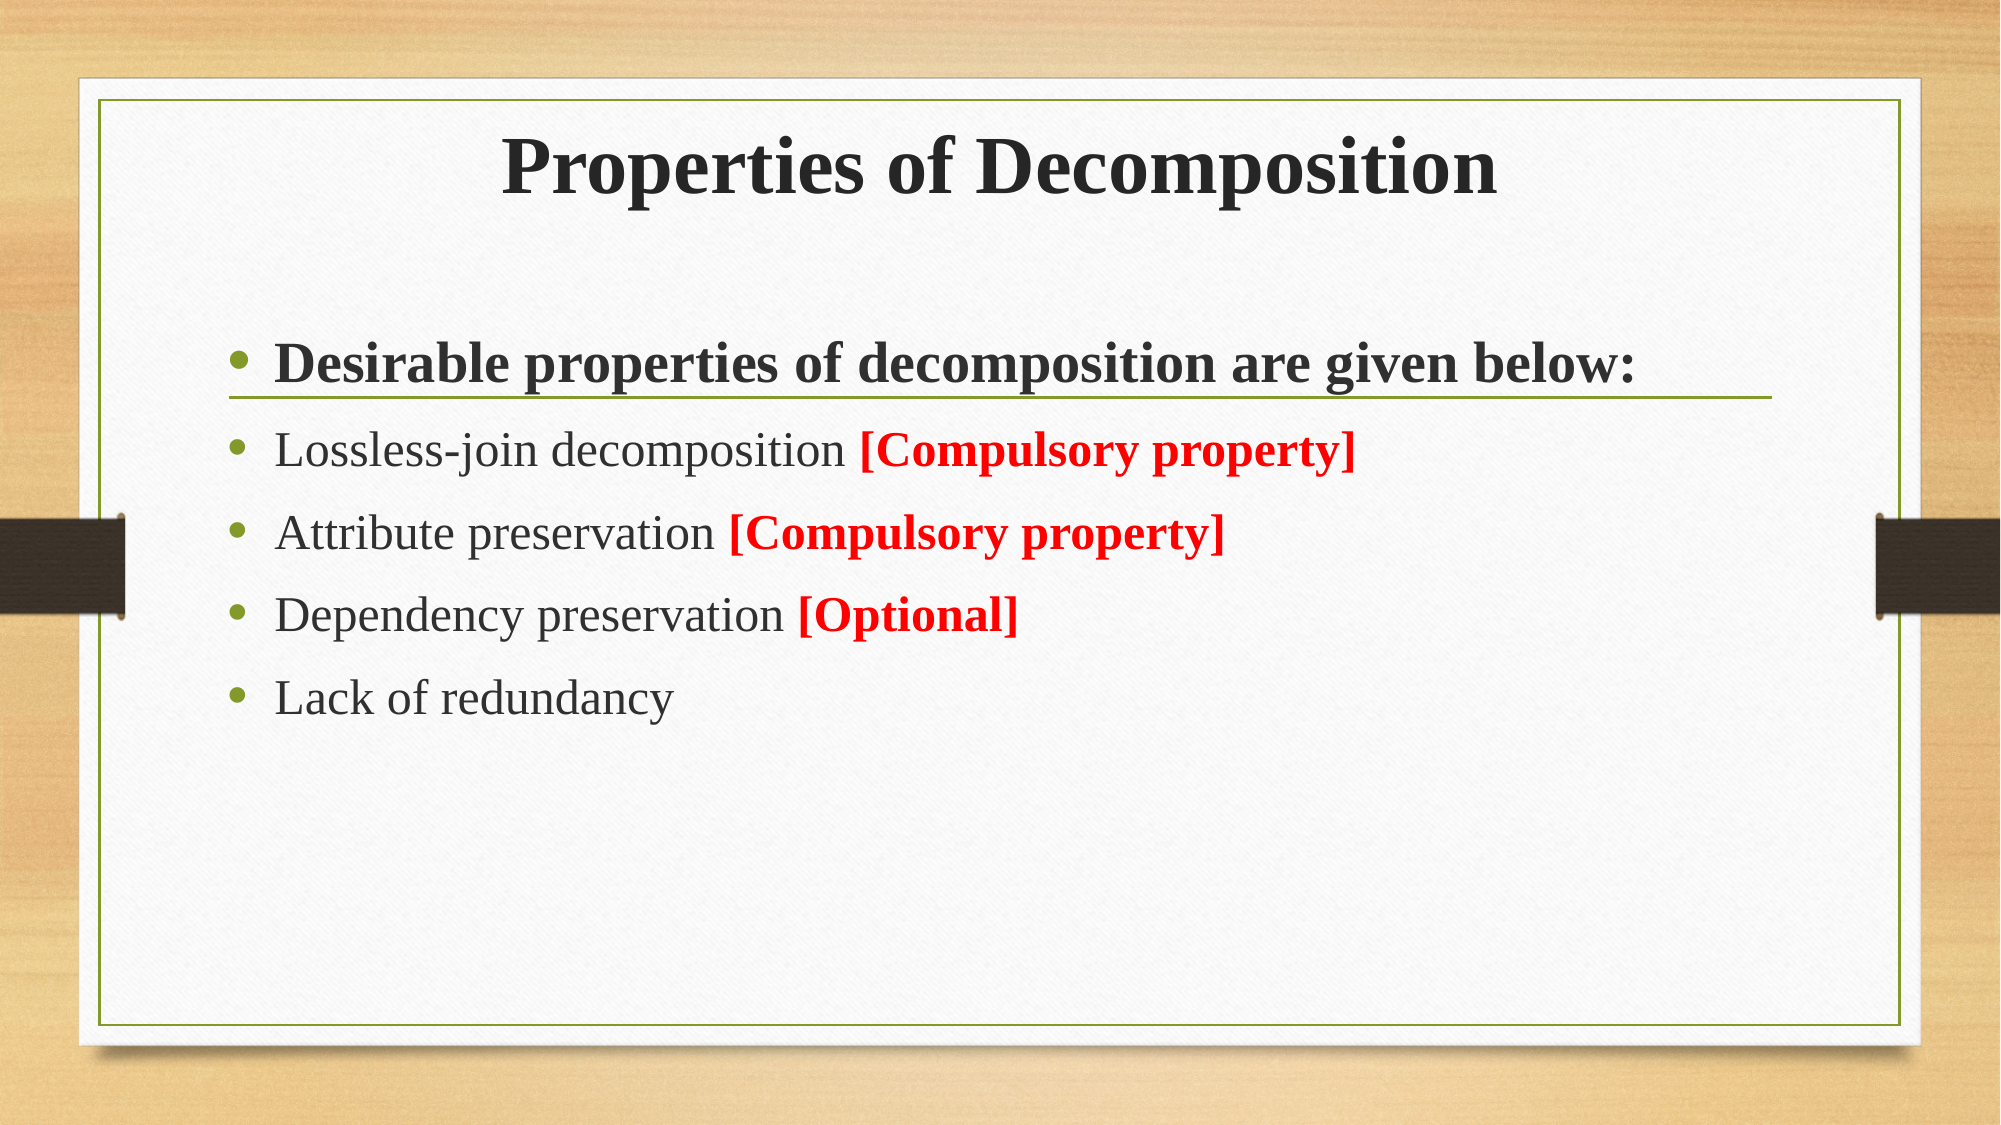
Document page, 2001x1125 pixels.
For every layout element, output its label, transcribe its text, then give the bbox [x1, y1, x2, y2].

list Desirable properties of decomposition are given below: Lossless-join decomposition [Compulsory property] Attribute preservation [Compulsory property] Dependency preservation [Optional] Lack of redundancy [212, 316, 1788, 964]
picture [0, 0, 2001, 1125]
title Properties of Decomposition [212, 102, 1788, 316]
